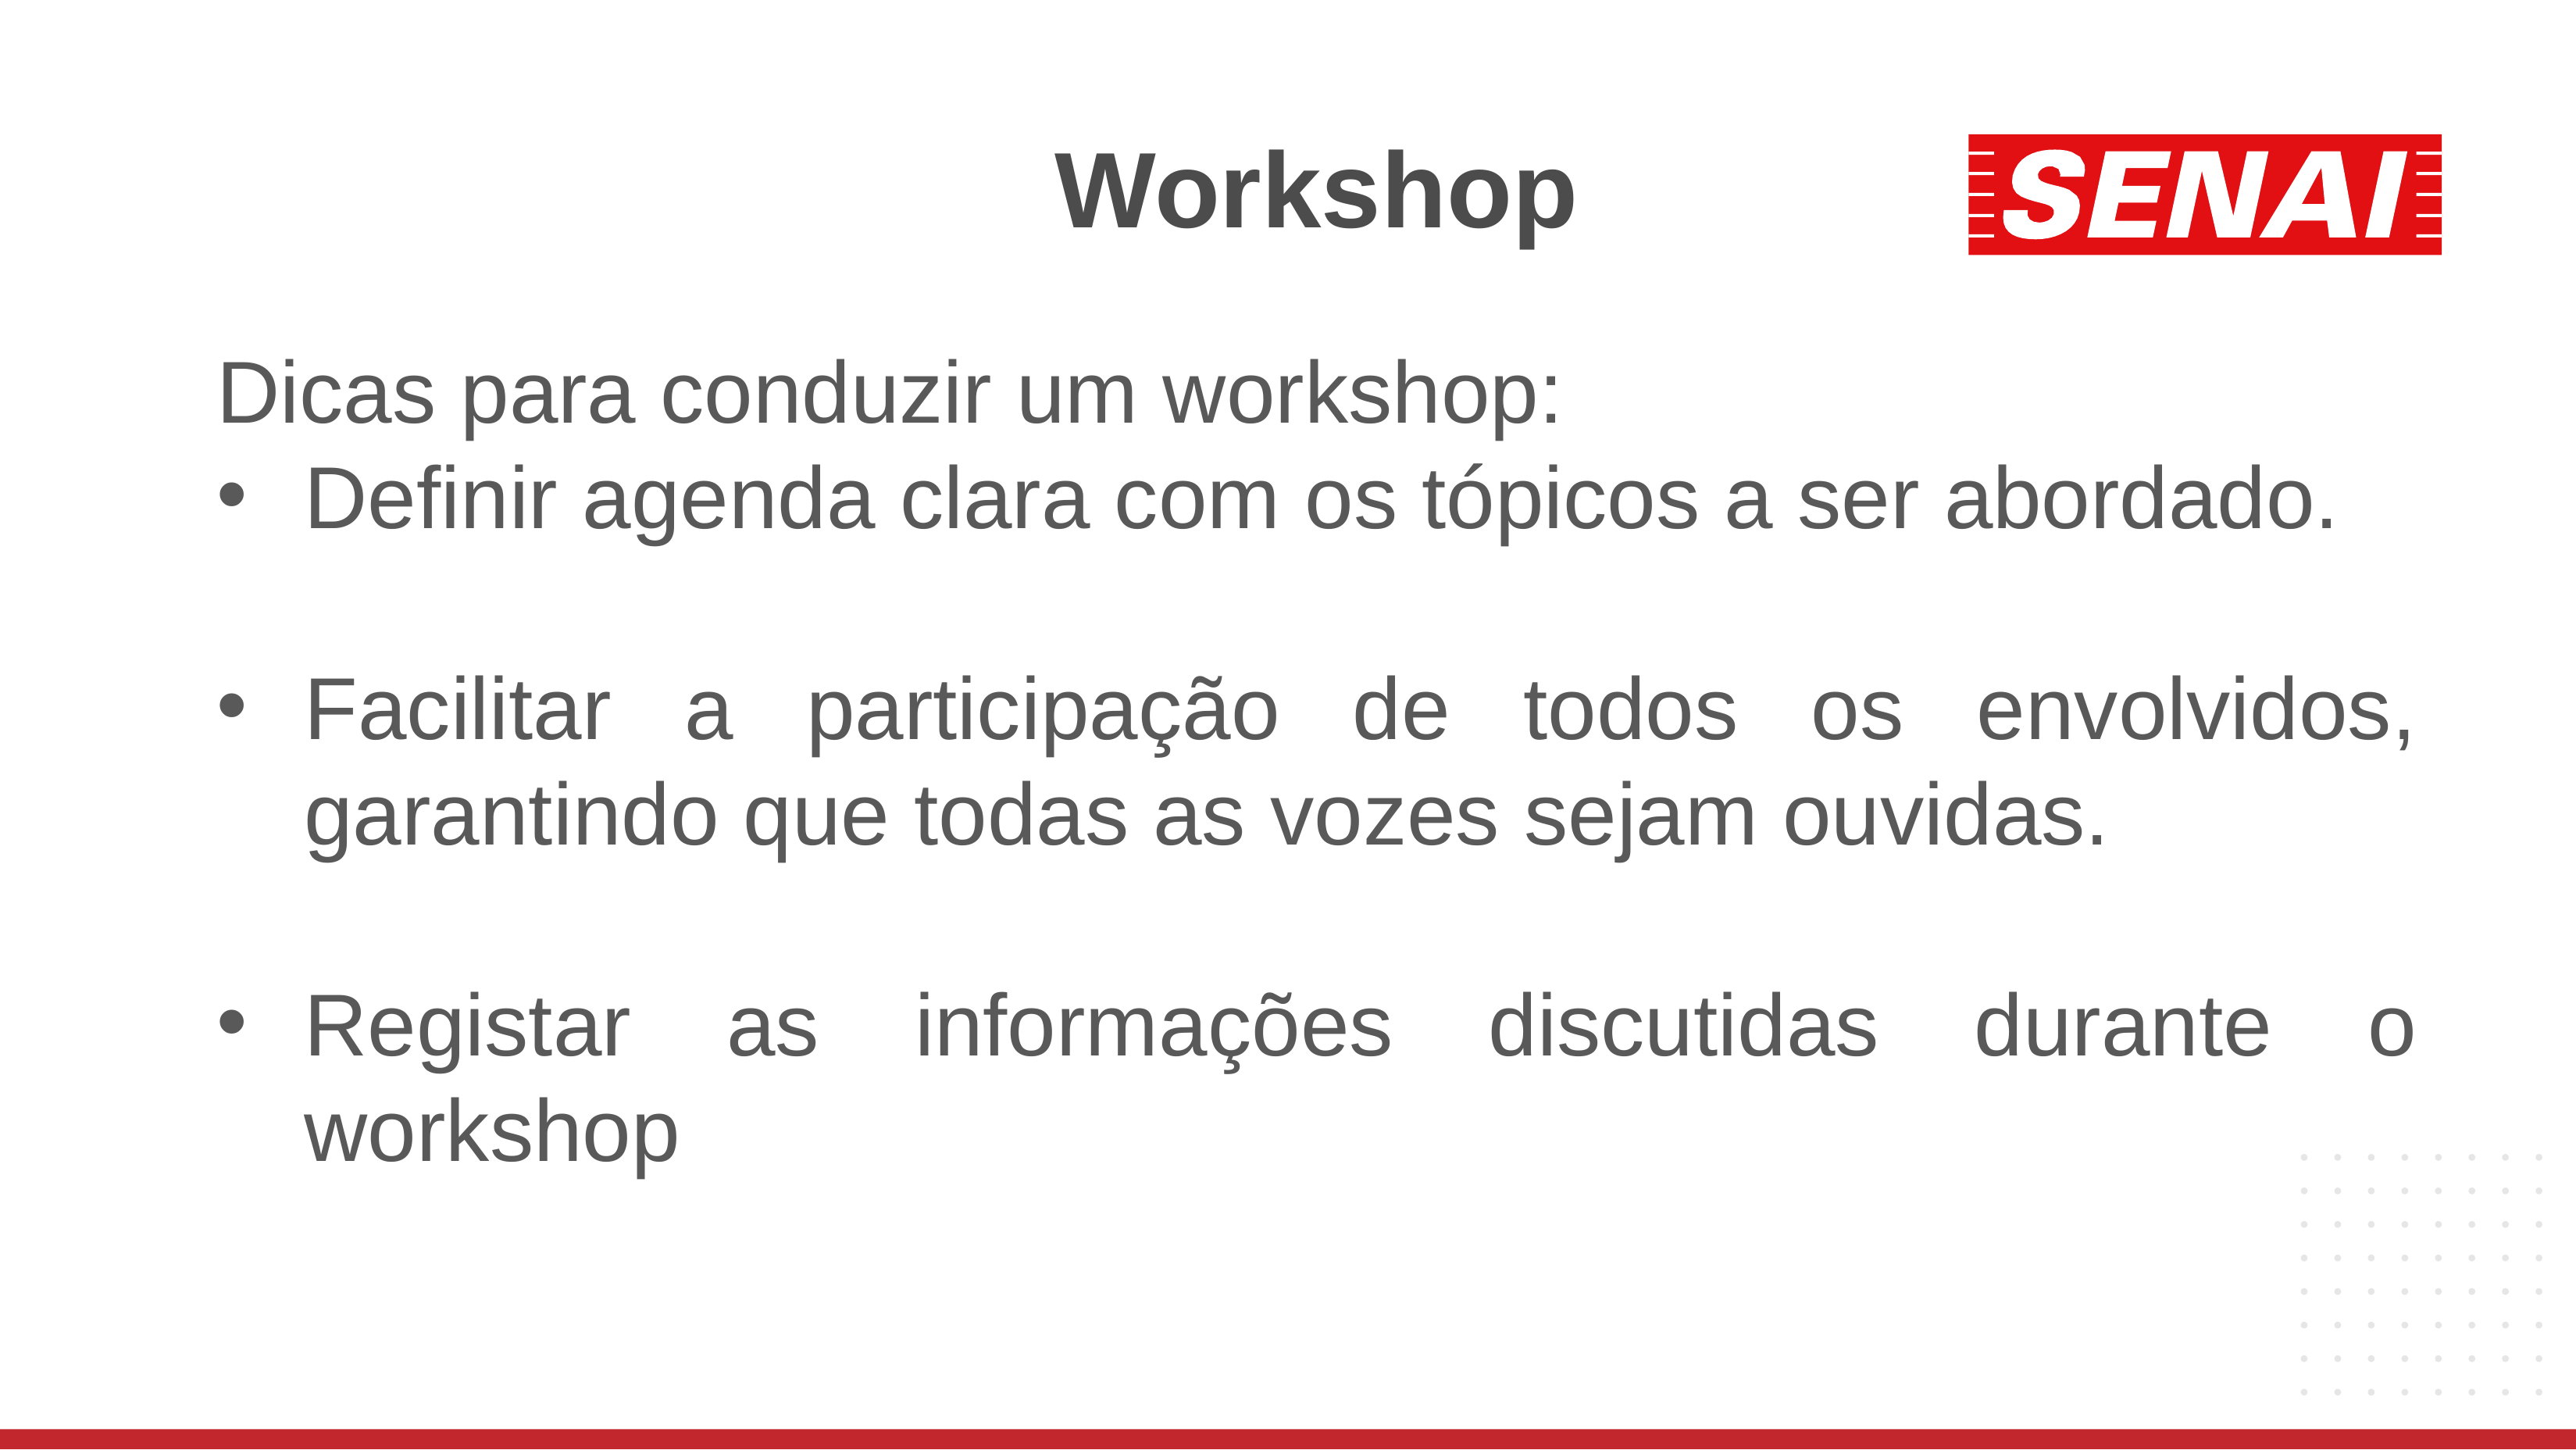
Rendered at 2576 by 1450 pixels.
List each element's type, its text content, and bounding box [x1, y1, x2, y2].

text_box [2401, 1254, 2409, 1262]
text_box [2502, 1154, 2509, 1161]
text_box [2502, 1388, 2509, 1396]
text_box [2435, 1221, 2442, 1228]
text_box [2367, 1188, 2375, 1195]
text_box [2468, 1254, 2476, 1262]
text_box [2468, 1154, 2476, 1161]
text_box [2334, 1188, 2342, 1195]
text_box [2334, 1288, 2342, 1295]
text_box [2401, 1355, 2409, 1362]
text_box [2435, 1388, 2442, 1396]
text_box [2535, 1254, 2542, 1262]
text_box [2401, 1321, 2409, 1329]
text_box [2435, 1321, 2442, 1329]
text_box [2334, 1221, 2342, 1228]
text_box [2401, 1388, 2409, 1396]
text_box [2300, 1355, 2308, 1362]
text_box [2535, 1321, 2542, 1329]
text_box [2535, 1288, 2542, 1295]
text_box [2367, 1288, 2375, 1295]
text_box [2401, 1188, 2409, 1195]
text_box [2502, 1188, 2509, 1195]
text_box [2334, 1388, 2342, 1396]
text_box [2367, 1388, 2375, 1396]
text_box [2367, 1355, 2375, 1362]
text_box [2367, 1321, 2375, 1329]
text_box [2367, 1254, 2375, 1262]
title Workshop [977, 118, 1656, 329]
text_box [0, 1429, 2576, 1449]
text_box [2435, 1154, 2442, 1161]
text_box [2502, 1288, 2509, 1295]
text_box [2468, 1221, 2476, 1228]
text_box [2367, 1221, 2375, 1228]
text_box [2334, 1355, 2342, 1362]
text_box [2300, 1221, 2308, 1228]
text_box Dicas para conduzir um workshop: Definir agenda clara com os tópicos a ser abordado. Facilitar a participação de todos os envolvidos, garantindo que todas as vozes sejam ouvidas. Registar as informações discutidas durante o workshop [205, 329, 2428, 1185]
text_box [2502, 1355, 2509, 1362]
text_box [1968, 134, 2442, 255]
text_box [2300, 1288, 2308, 1295]
text_box [2468, 1388, 2476, 1396]
text_box [2300, 1321, 2308, 1329]
text_box [2468, 1321, 2476, 1329]
text_box [2502, 1221, 2509, 1228]
text_box [2300, 1388, 2308, 1396]
text_box [2535, 1388, 2542, 1396]
text_box [2468, 1188, 2476, 1195]
text_box [2334, 1254, 2342, 1262]
text_box [2334, 1321, 2342, 1329]
text_box [2300, 1254, 2308, 1262]
text_box [2435, 1288, 2442, 1295]
text_box [2502, 1254, 2509, 1262]
text_box [2435, 1355, 2442, 1362]
text_box [2468, 1355, 2476, 1362]
text_box [2535, 1154, 2542, 1161]
text_box [2300, 1188, 2308, 1195]
text_box [2435, 1254, 2442, 1262]
text_box [2401, 1288, 2409, 1295]
text_box [2401, 1221, 2409, 1228]
text_box [2435, 1188, 2442, 1195]
text_box [2535, 1355, 2542, 1362]
text_box [2468, 1288, 2476, 1295]
text_box [2535, 1221, 2542, 1228]
text_box [2502, 1321, 2509, 1329]
text_box [2535, 1188, 2542, 1195]
